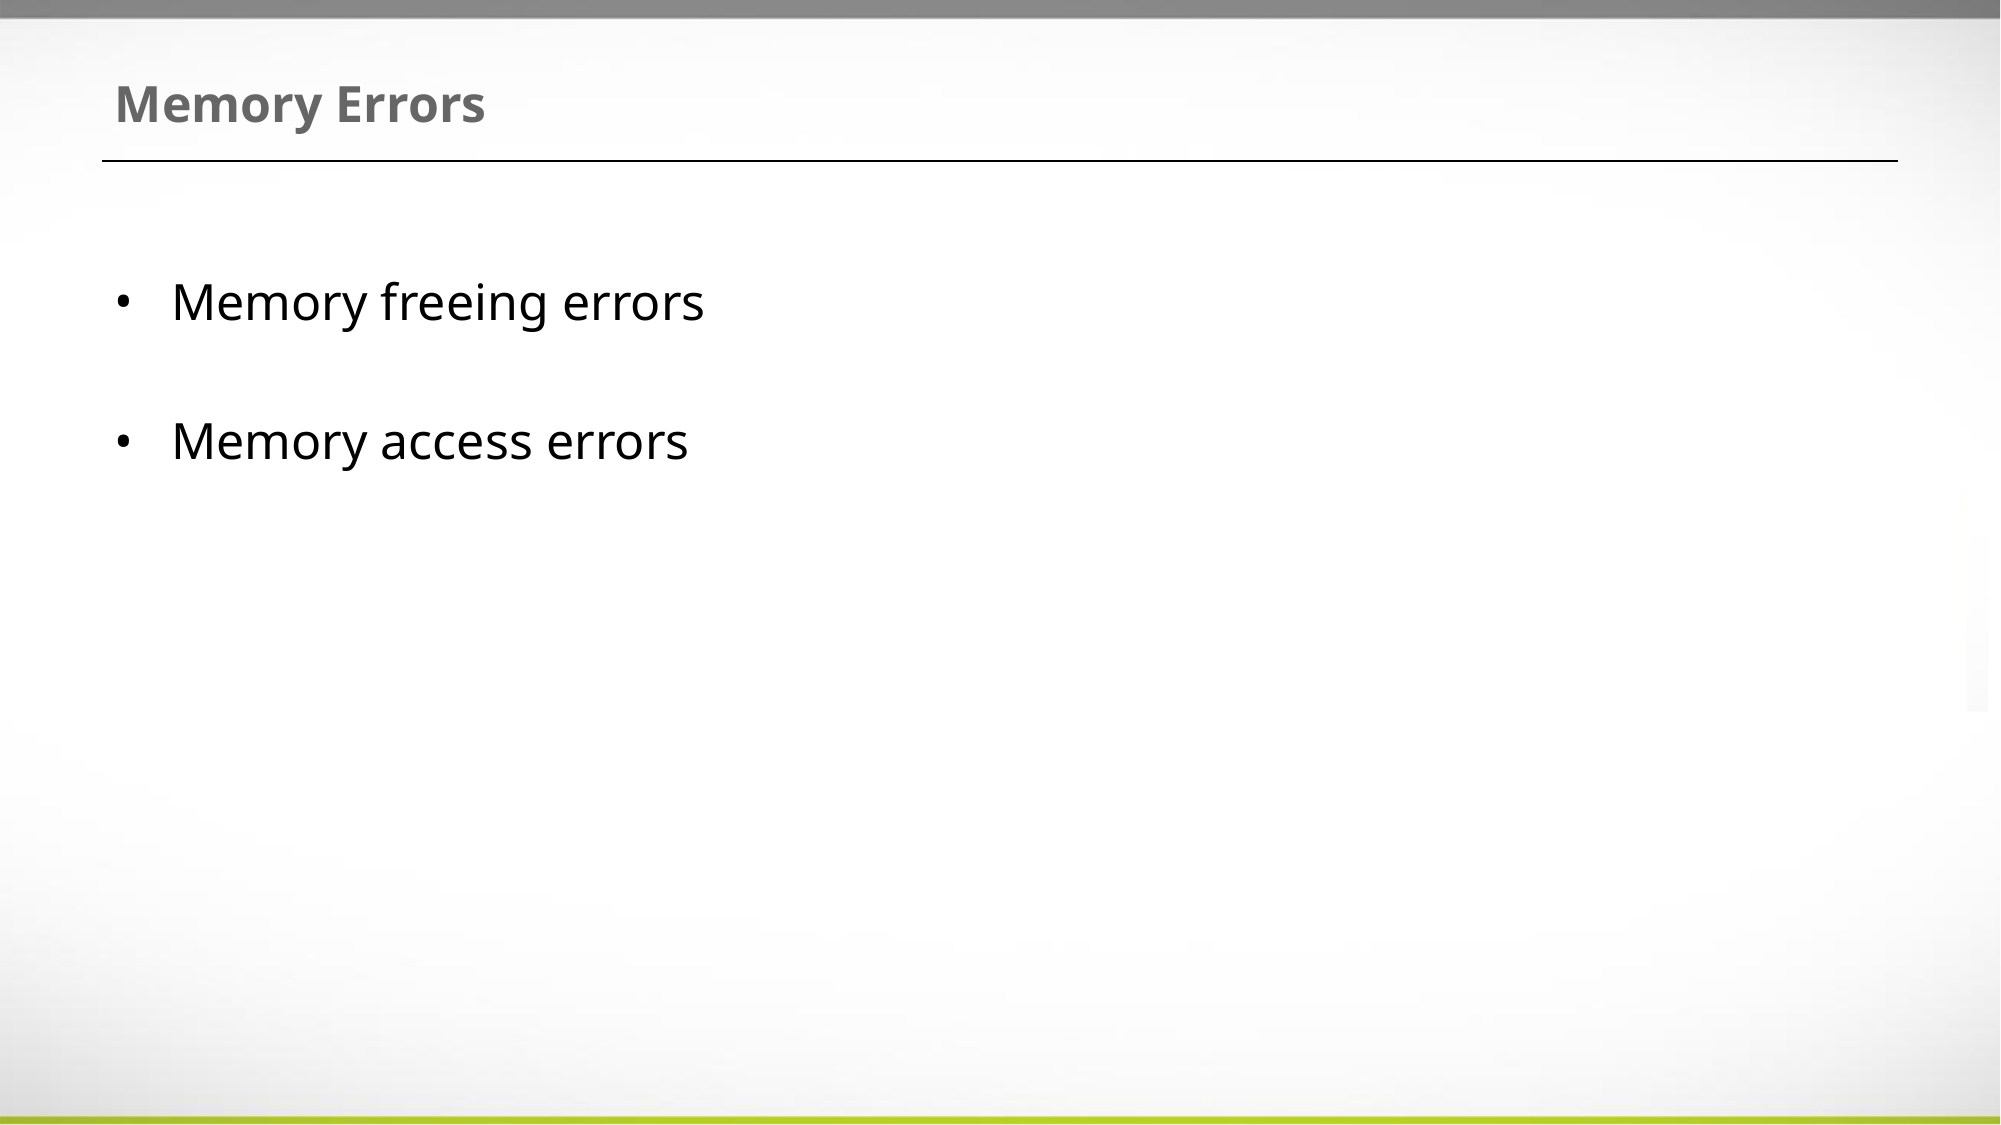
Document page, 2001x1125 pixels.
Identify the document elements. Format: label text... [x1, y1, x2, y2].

picture [0, 0, 2001, 1125]
title Memory Errors [99, 45, 1900, 161]
list Memory freeing errors Memory access errors [99, 262, 1900, 1005]
